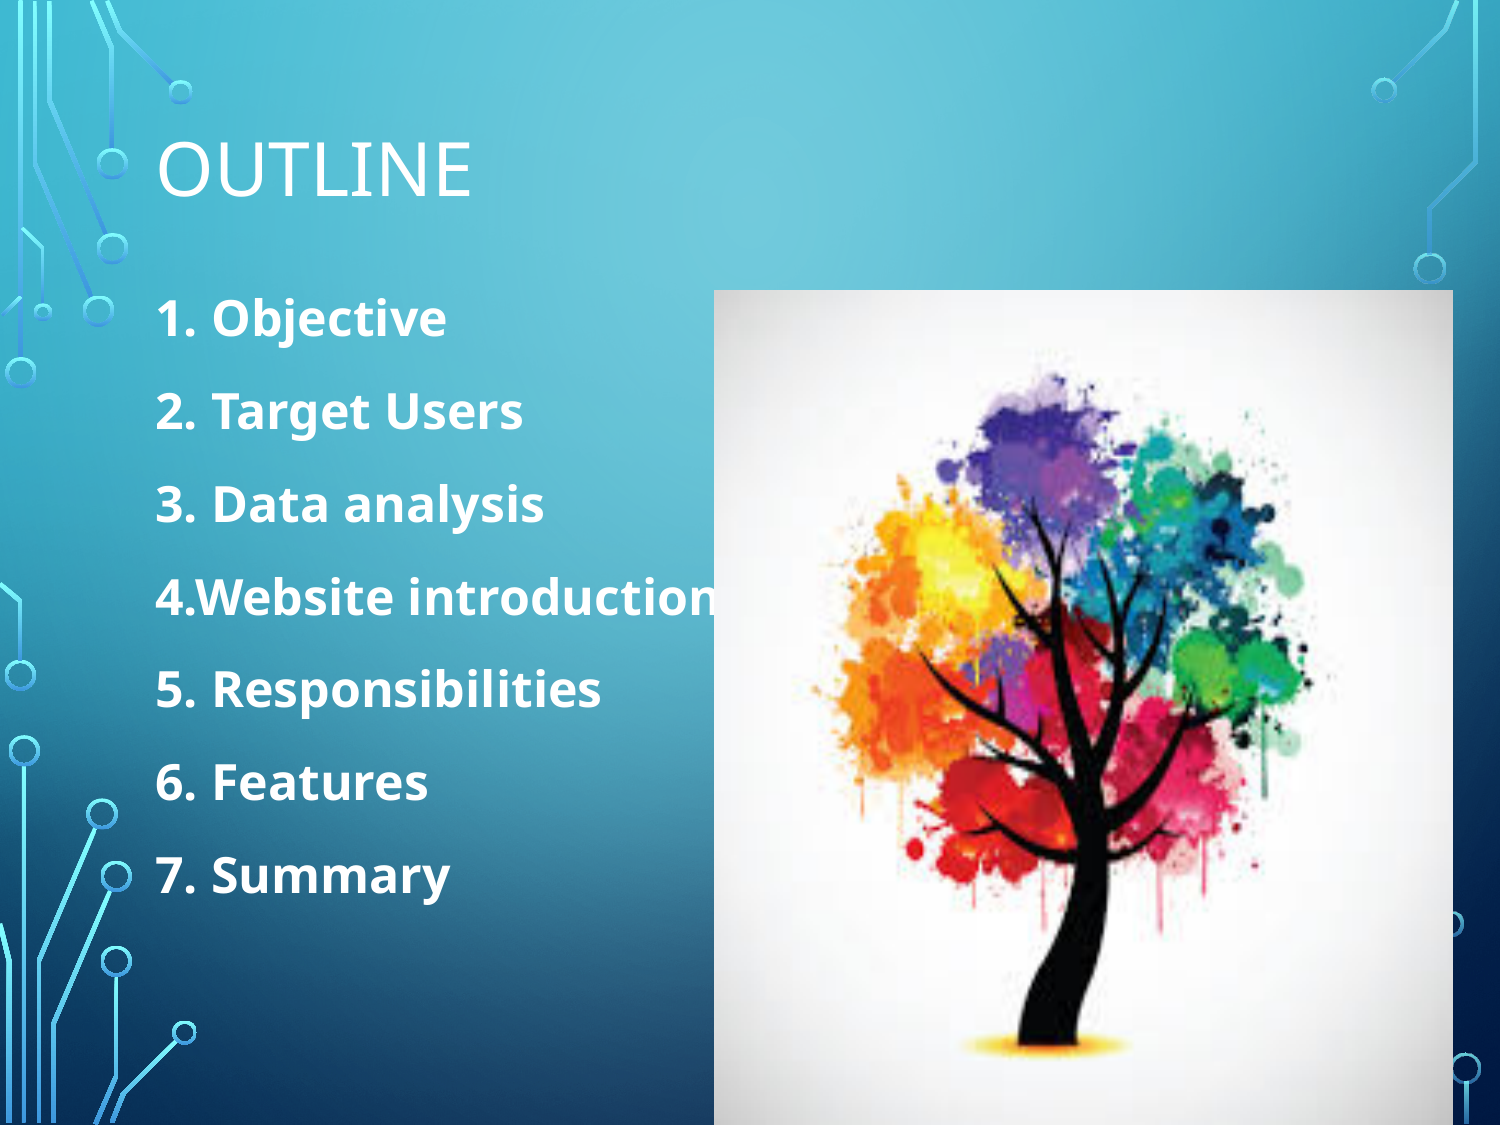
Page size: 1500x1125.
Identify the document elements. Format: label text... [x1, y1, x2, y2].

title Outline [140, 101, 1360, 244]
list 1. Objective 2. Target Users 3. Data analysis 4.Website introduction 5. Responsibilities 6. Features 7. Summary [140, 267, 1360, 950]
picture [714, 290, 1453, 1125]
